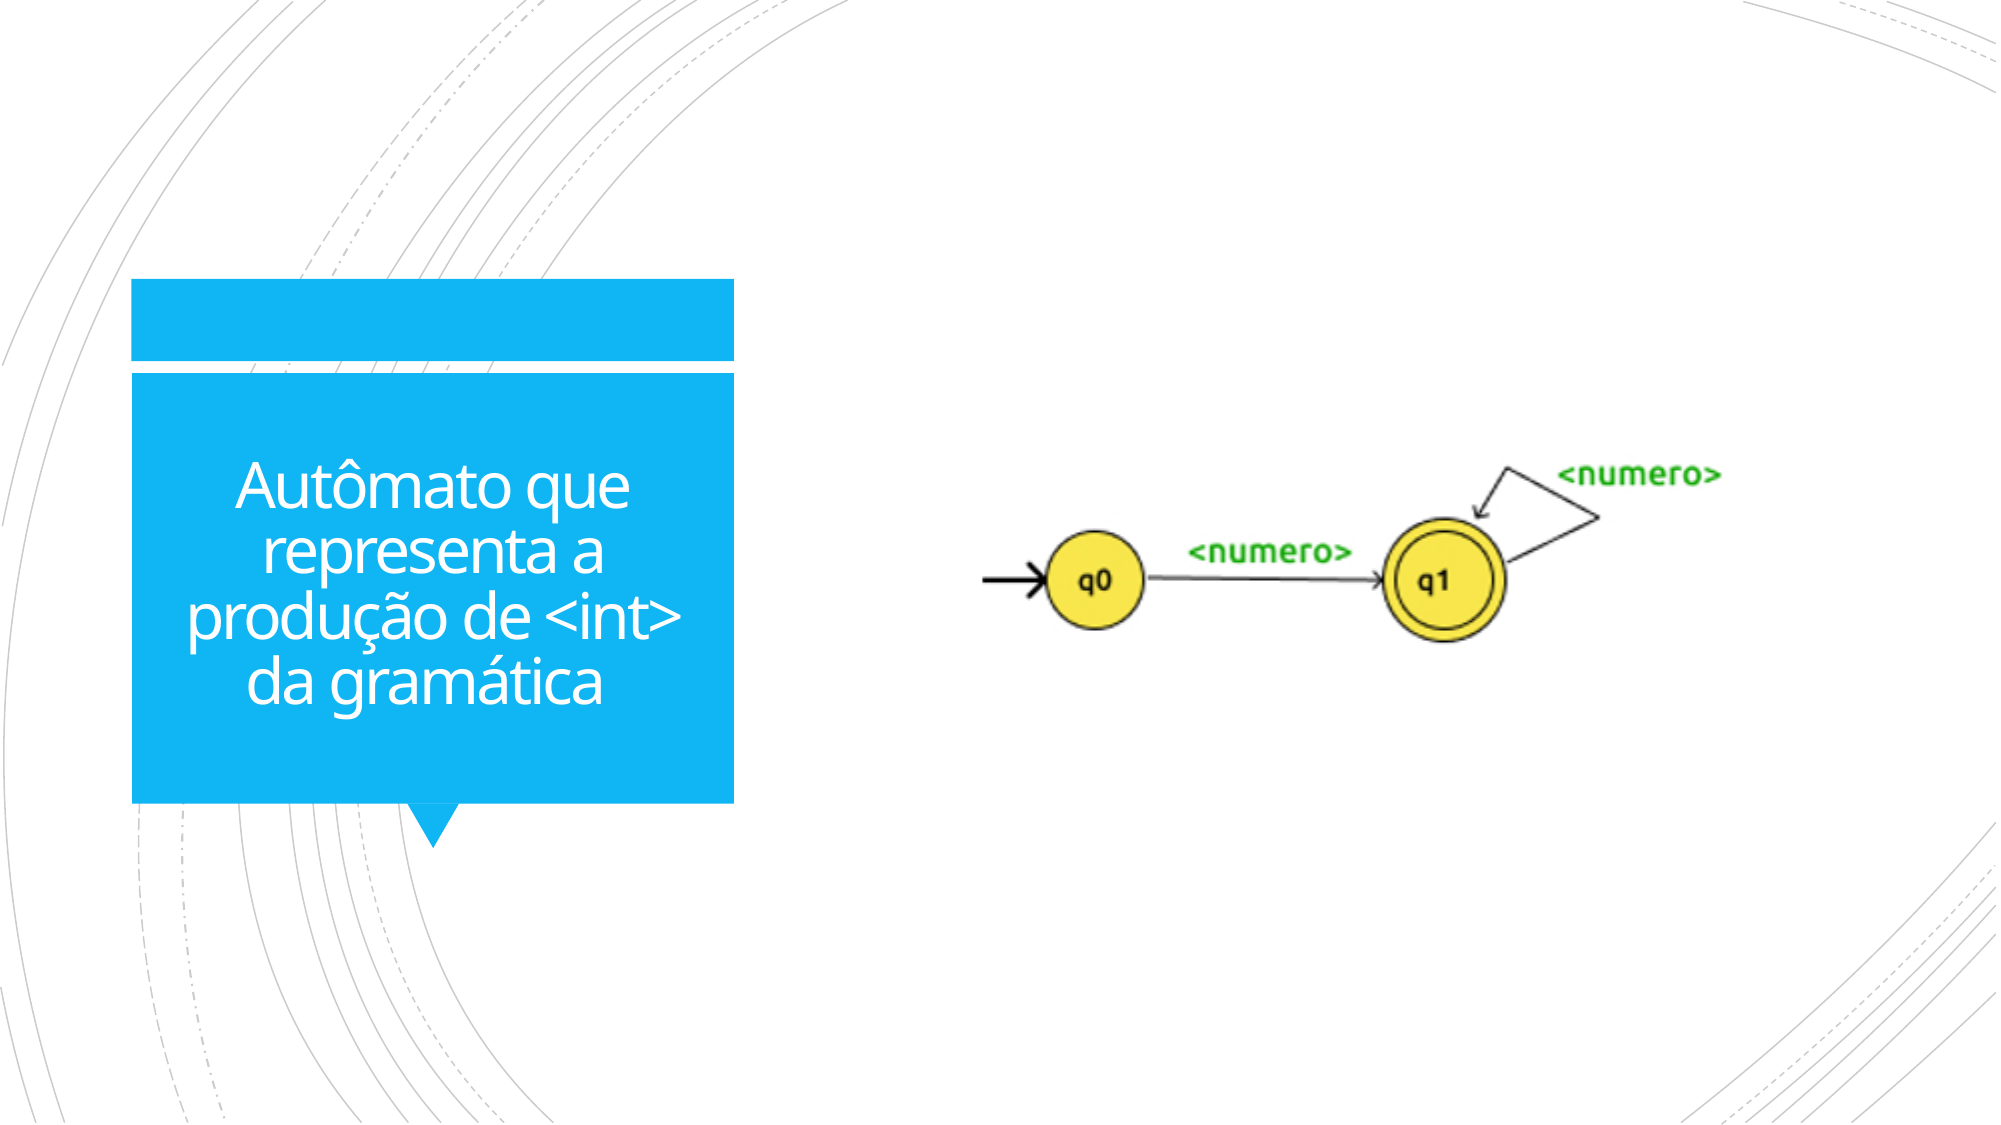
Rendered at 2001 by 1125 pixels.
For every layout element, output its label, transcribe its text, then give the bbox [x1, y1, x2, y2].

picture [839, 346, 1904, 691]
title Autômato que representa a produção de <int> da gramática [145, 385, 720, 789]
